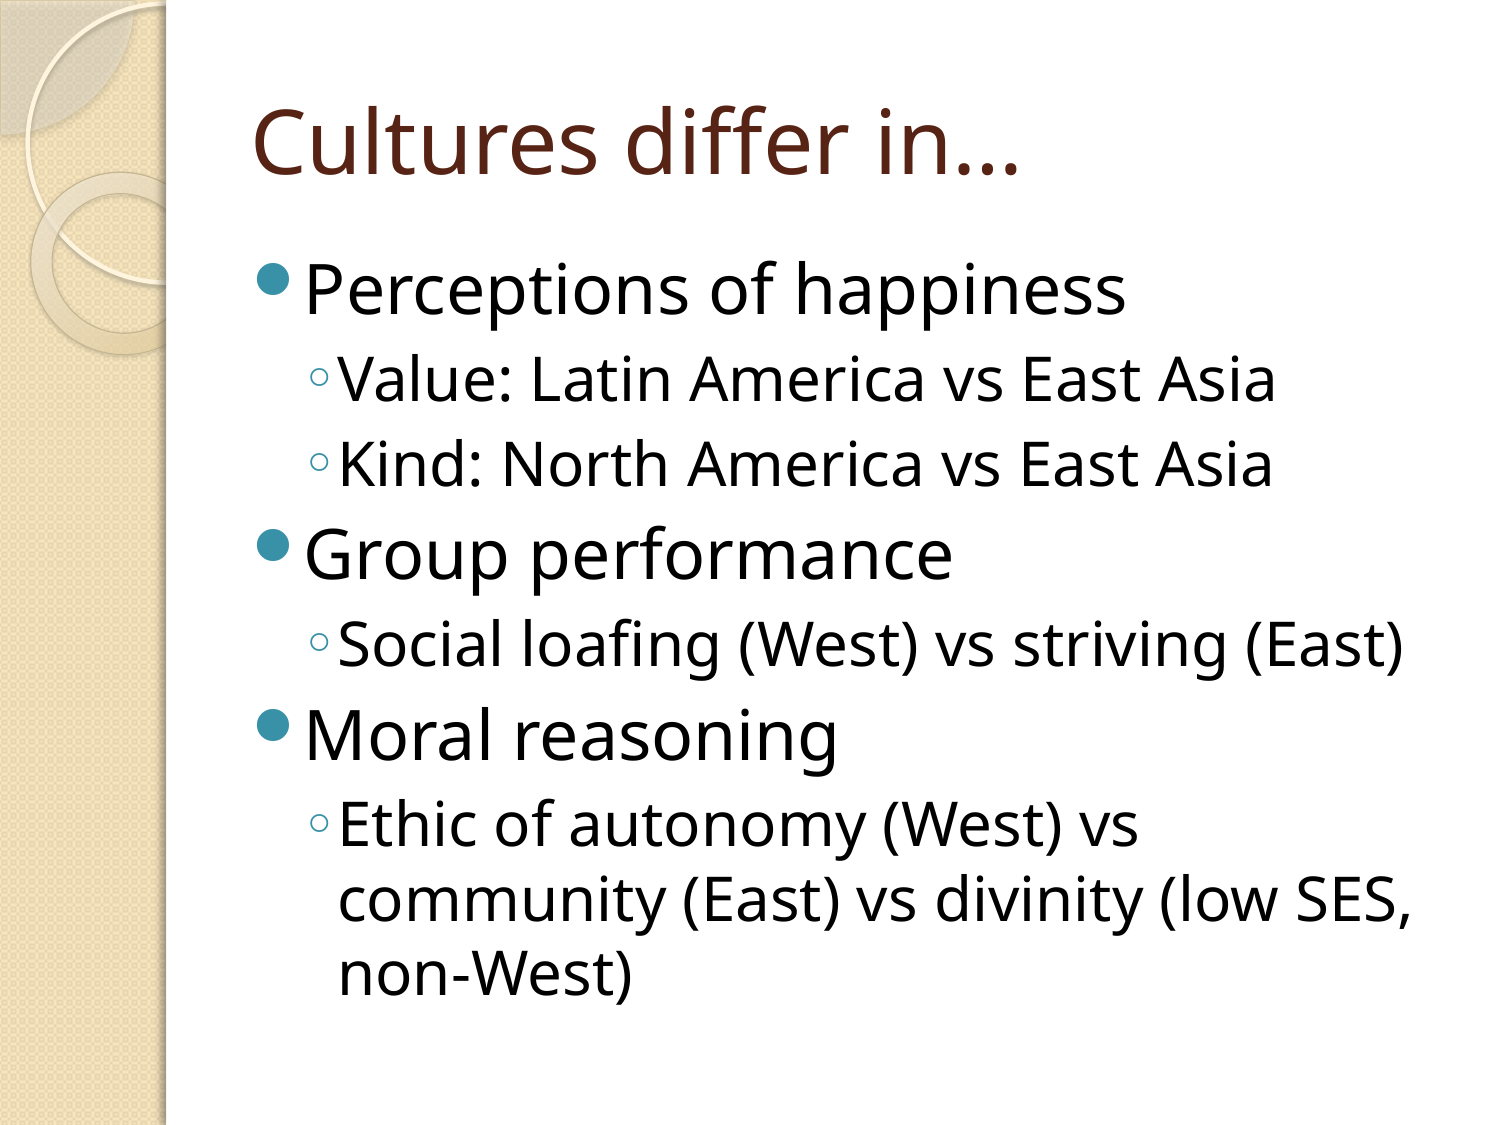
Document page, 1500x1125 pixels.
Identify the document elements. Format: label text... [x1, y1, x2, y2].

list Perceptions of happiness Value: Latin America vs East Asia Kind: North America vs East Asia Group performance Social loafing (West) vs striving (East) Moral reasoning Ethic of autonomy (West) vs community (East) vs divinity (low SES, non-West) [225, 237, 1466, 1025]
title Cultures differ in… [235, 45, 1466, 233]
